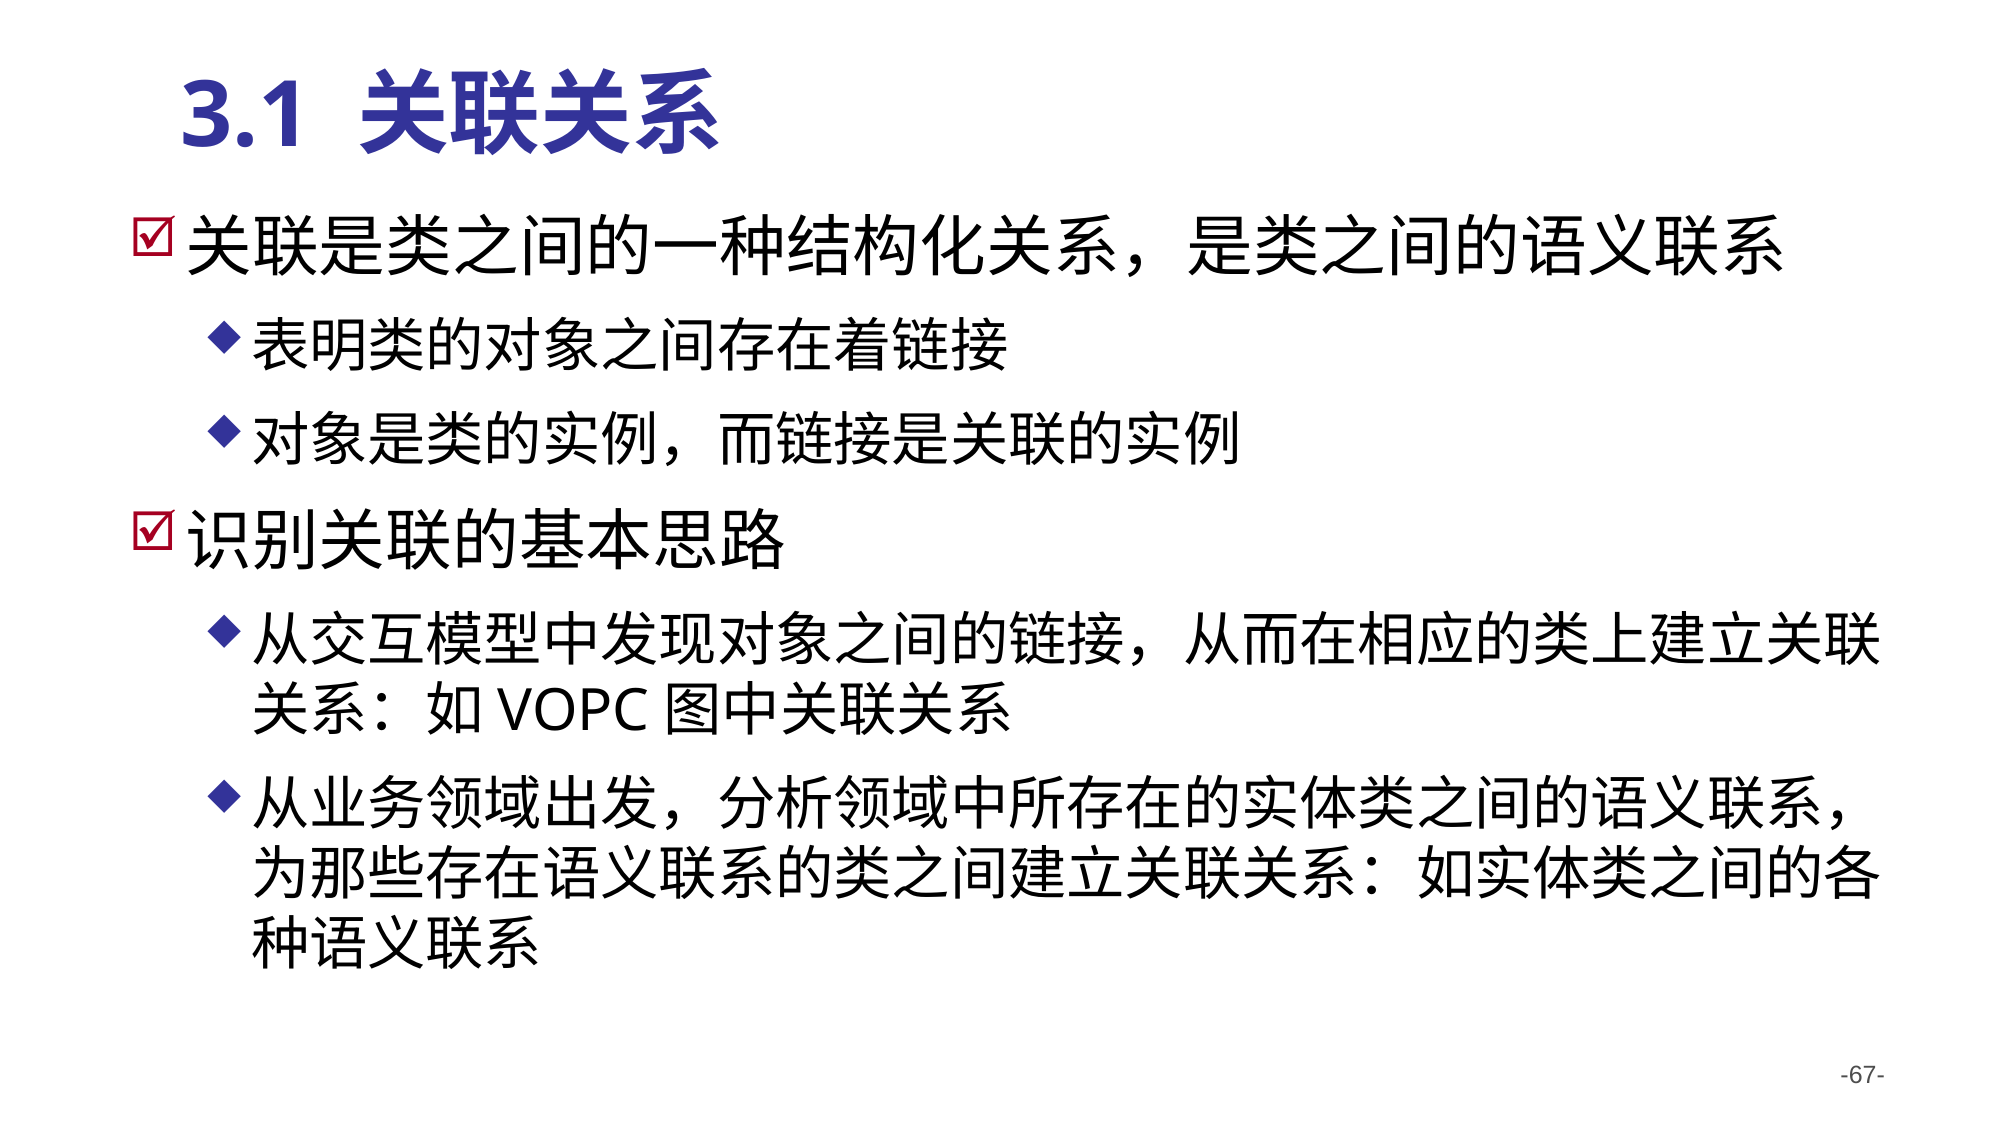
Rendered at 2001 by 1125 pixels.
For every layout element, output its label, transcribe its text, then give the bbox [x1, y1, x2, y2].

title 3.1 关联关系 [165, 66, 1817, 173]
list 关联是类之间的一种结构化关系，是类之间的语义联系 表明类的对象之间存在着链接 对象是类的实例，而链接是关联的实例 识别关联的基本思路 从交互模型中发现对象之间的链接，从而在相应的类上建立关联关系：如VOPC图中关联关系 从业务领域出发，分析领域中所存在的实体类之间的语义联系，为那些存在语义联系的类之间建立关联关系：如实体类之间的各种语义联系 [114, 196, 1898, 1083]
slide_number -67- [1433, 1051, 1901, 1125]
